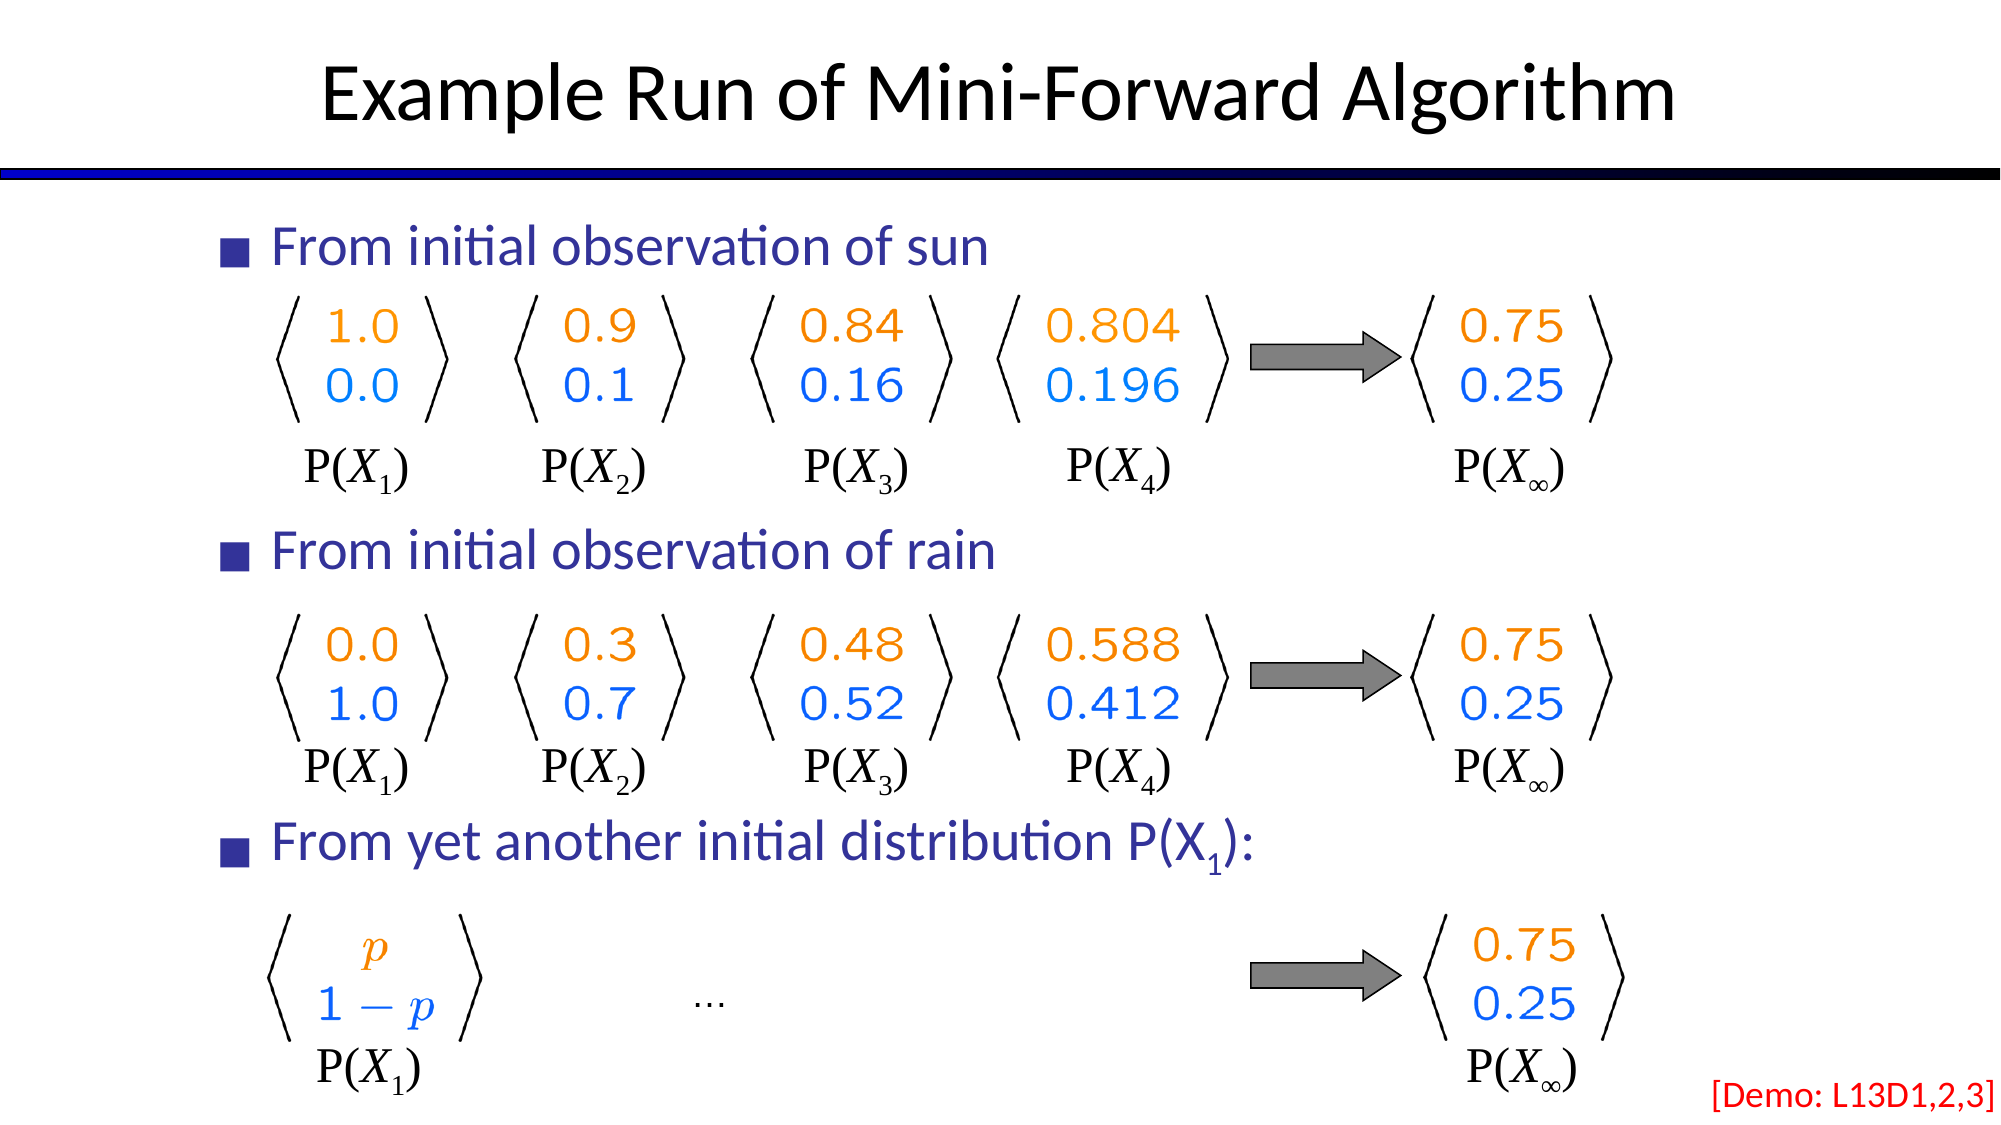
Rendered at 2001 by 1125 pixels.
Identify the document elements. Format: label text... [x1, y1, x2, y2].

text_box [1250, 332, 1401, 383]
text_box P(X4) [1050, 752, 1201, 809]
text_box [1250, 650, 1401, 701]
picture [275, 294, 449, 426]
text_box P(X1) [288, 752, 439, 809]
text_box P(X2) [525, 752, 676, 809]
picture [750, 612, 953, 744]
picture [1422, 912, 1626, 1044]
text_box P(X∞) [1438, 433, 1589, 508]
text_box P(X1) [288, 434, 439, 508]
text_box [1250, 950, 1401, 1001]
text_box P(X2) [525, 433, 676, 508]
text_box P(X3) [788, 433, 939, 508]
picture [513, 293, 686, 425]
picture [1410, 612, 1613, 744]
picture [1410, 293, 1613, 425]
text_box P(X1) [300, 1052, 451, 1109]
picture [750, 293, 953, 425]
text_box [Demo: L13D1,2,3] [1695, 1062, 2000, 1123]
picture [994, 293, 1231, 425]
picture [513, 612, 686, 744]
text_box P(X∞) [1450, 1052, 1601, 1109]
picture [265, 912, 484, 1044]
title Example Run of Mini-Forward Algorithm [0, 0, 2000, 182]
text_box P(X3) [788, 752, 939, 809]
text_box P(X4) [1050, 433, 1201, 508]
list From initial observation of sun From initial observation of rain From yet another initial distribution P(X1): [200, 200, 1550, 943]
picture [275, 612, 449, 744]
text_box … [675, 962, 744, 1023]
picture [994, 612, 1231, 744]
text_box P(X∞) [1438, 752, 1589, 809]
